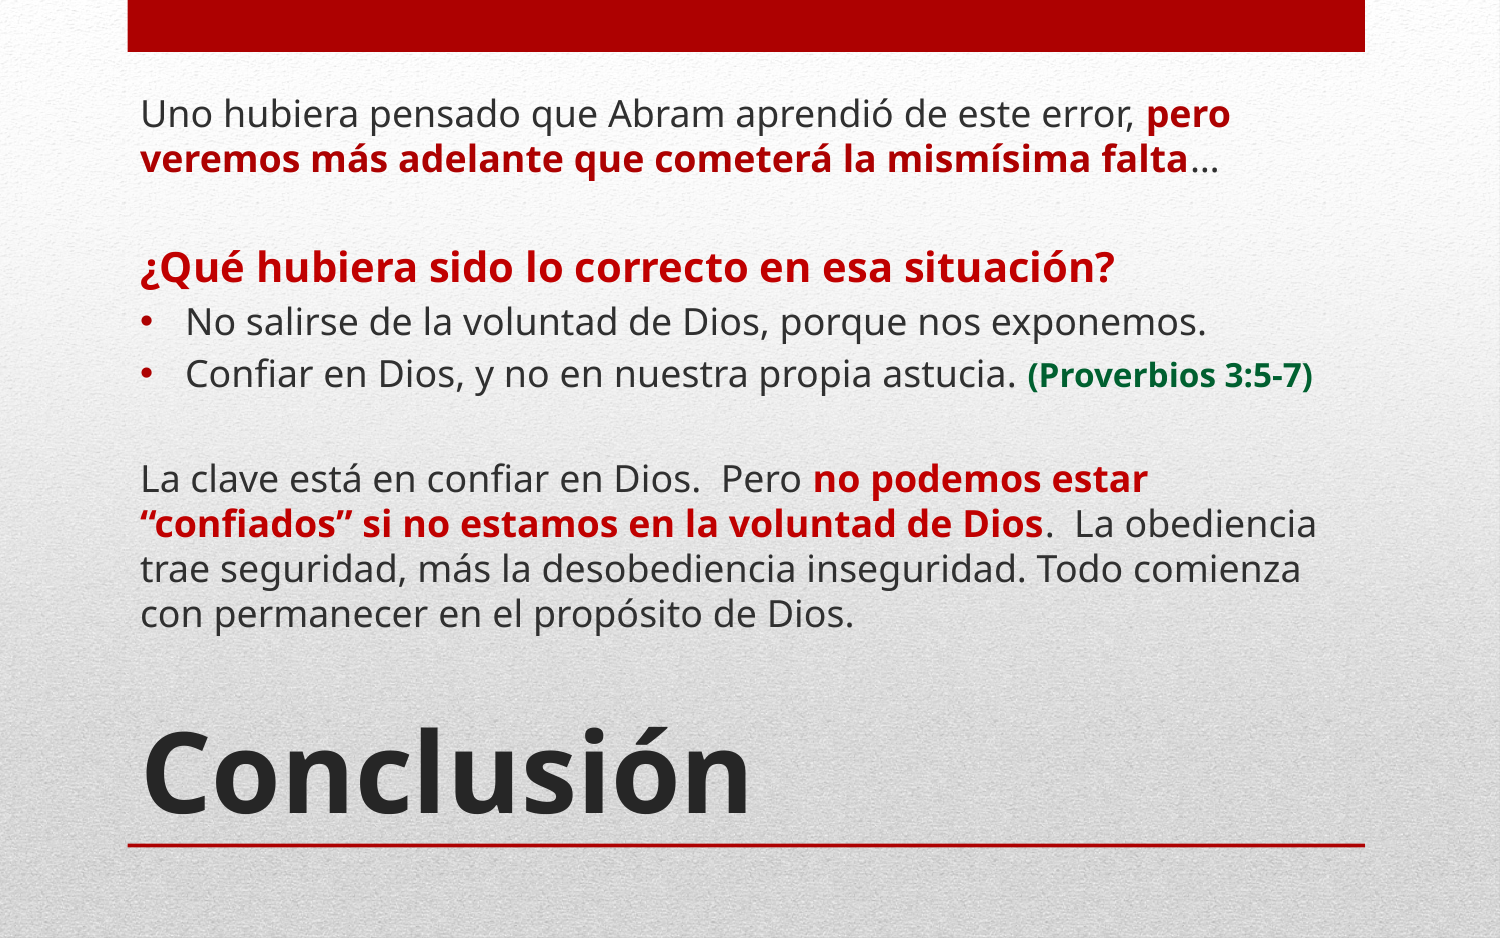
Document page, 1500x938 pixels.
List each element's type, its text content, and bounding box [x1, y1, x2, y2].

title Conclusión [125, 693, 1238, 844]
list Uno hubiera pensado que Abram aprendió de este error, pero veremos más adelante que cometerá la mismísima falta… ¿Qué hubiera sido lo correcto en esa situación? No salirse de la voluntad de Dios, porque nos exponemos. Confiar en Dios, y no en nuestra propia astucia. (Proverbios 3:5-7) La clave está en confiar en Dios. Pero no podemos estar “confiados” si no estamos en la voluntad de Dios. La obediencia trae seguridad, más la desobediencia inseguridad. Todo comienza con permanecer en el propósito de Dios. [125, 55, 1363, 670]
